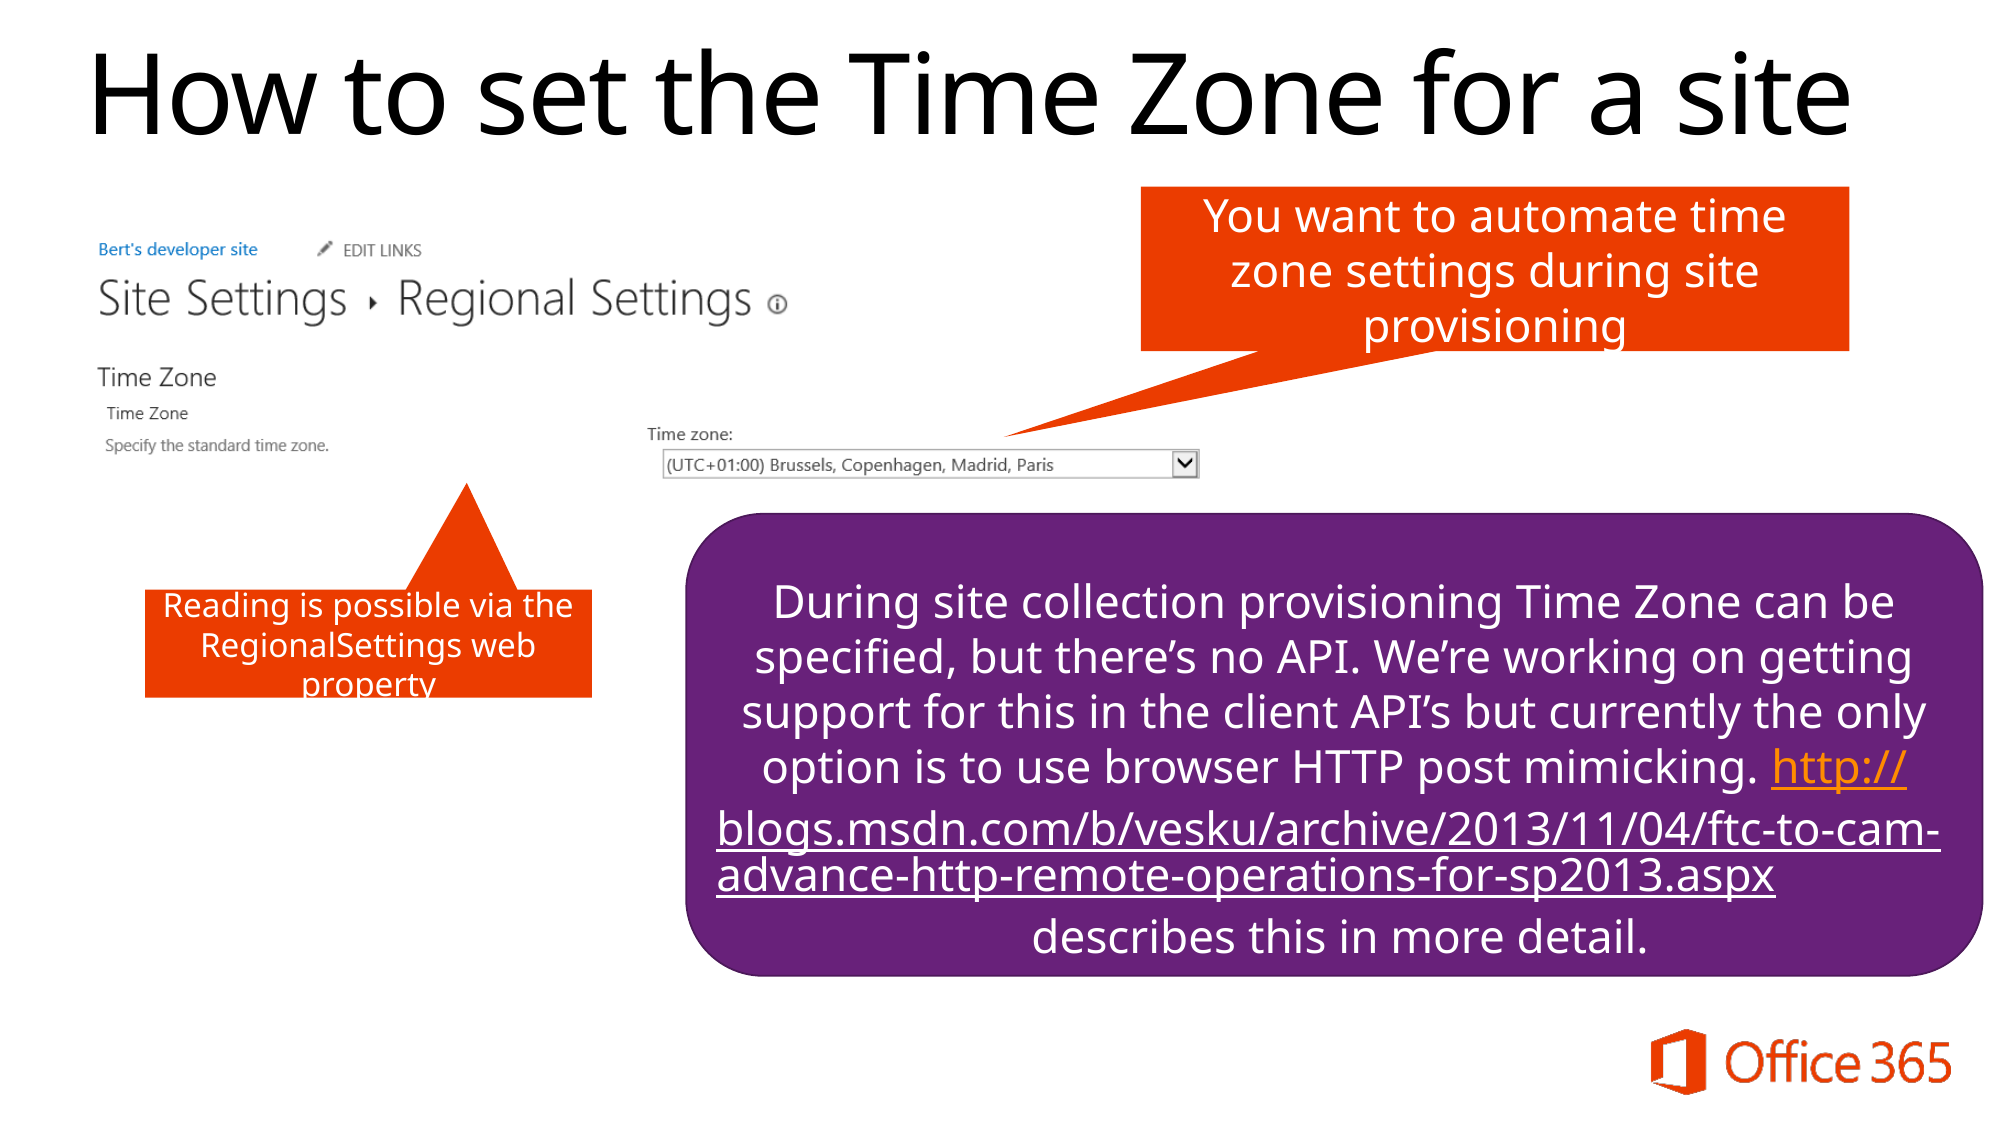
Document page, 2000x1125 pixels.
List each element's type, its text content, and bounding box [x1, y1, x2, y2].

picture [84, 230, 1224, 502]
text_box Reading is possible via the RegionalSettings web property [144, 502, 593, 699]
text_box During site collection provisioning Time Zone can be specified, but there’s no API. We’re working on getting support for this in the client API’s but currently the only option is to use browser HTTP post mimicking. http://blogs.msdn.com/b/vesku/archive/2013/11/04/ftc-to-cam-advance-http-remote-operations-for-sp2013.aspx describes this in more detail. [685, 512, 1984, 977]
picture [1622, 1000, 1978, 1124]
text_box You want to automate time zone settings during site provisioning [1140, 185, 1851, 395]
title How to set the Time Zone for a site [85, 37, 1914, 161]
